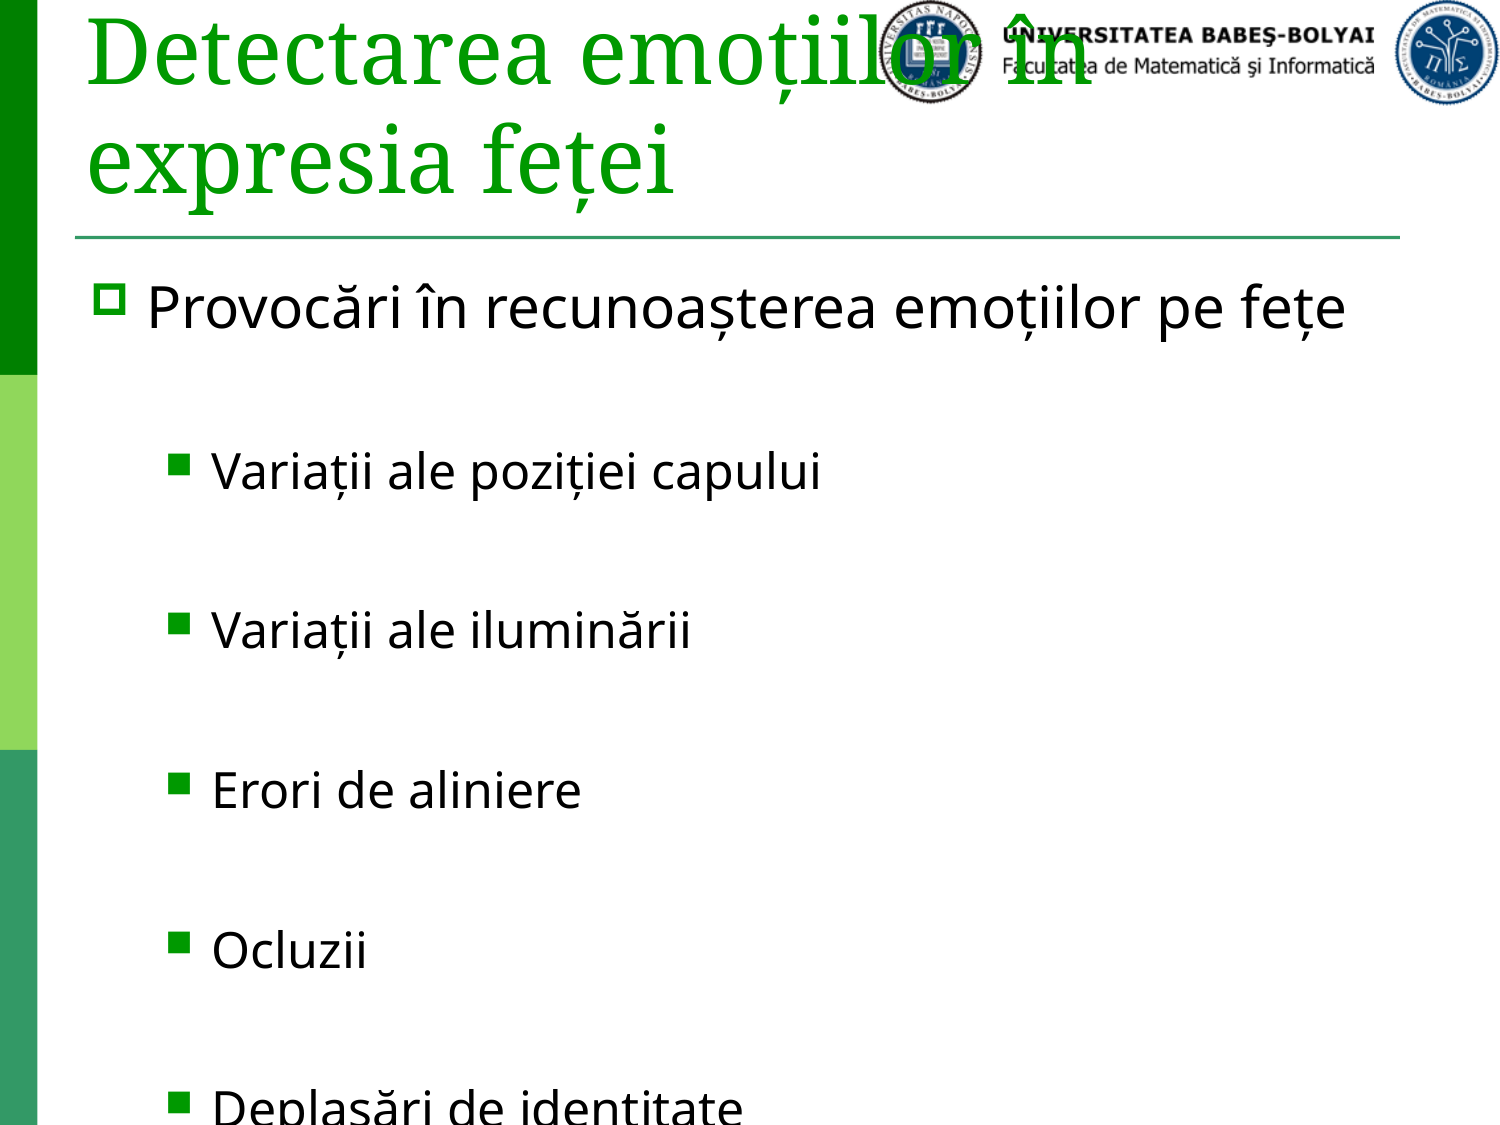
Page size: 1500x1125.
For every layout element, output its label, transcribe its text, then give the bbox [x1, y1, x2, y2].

picture [878, 0, 1500, 106]
list Provocări în recunoașterea emoțiilor pe fețe Variații ale poziției capului Variații ale iluminării Erori de aliniere Ocluzii Deplasări de identitate [75, 262, 1483, 1094]
title Detectarea emoțiilor în expresia feței [70, 82, 1483, 220]
